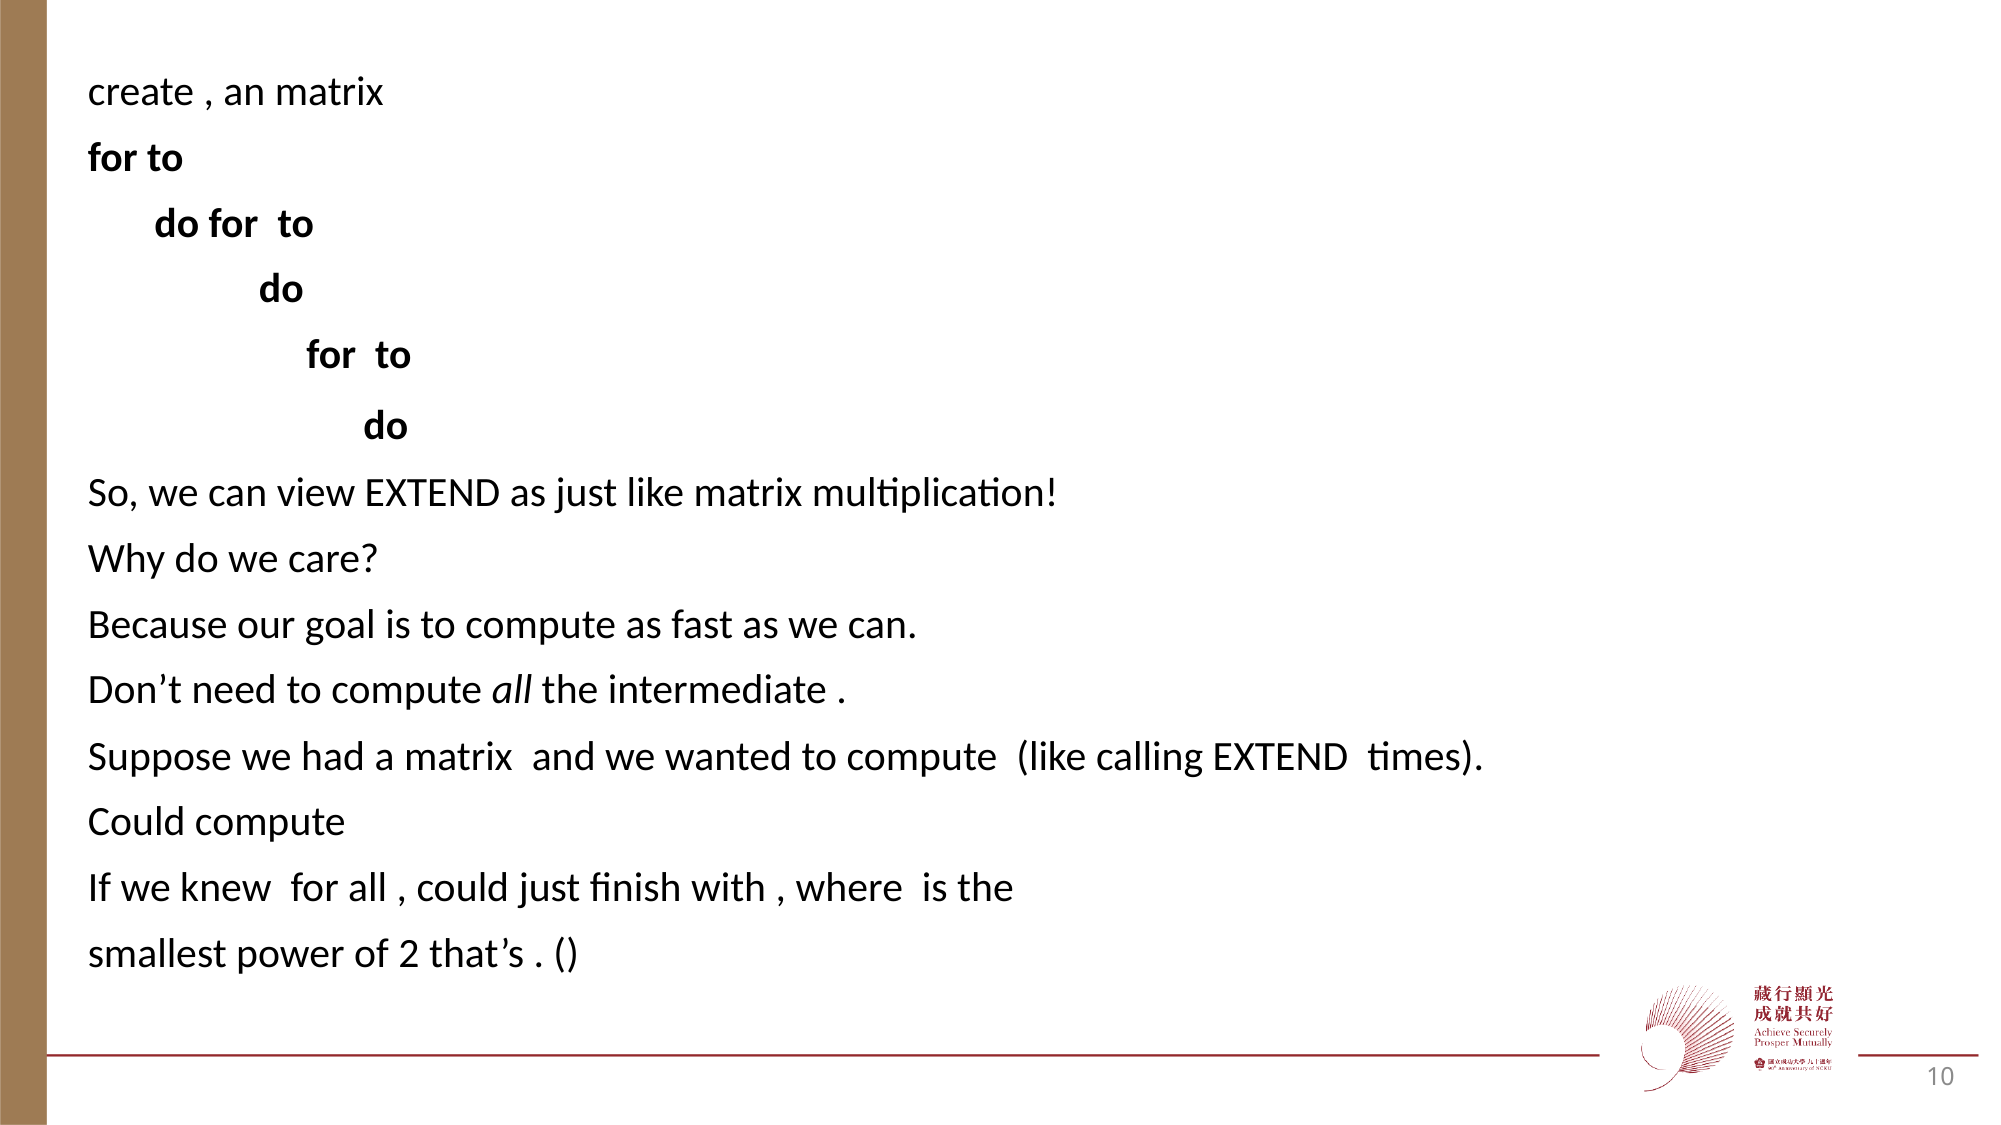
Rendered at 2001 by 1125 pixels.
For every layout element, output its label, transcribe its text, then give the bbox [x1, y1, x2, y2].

picture [0, 0, 2000, 1125]
slide_number 10 [1880, 1047, 1970, 1108]
